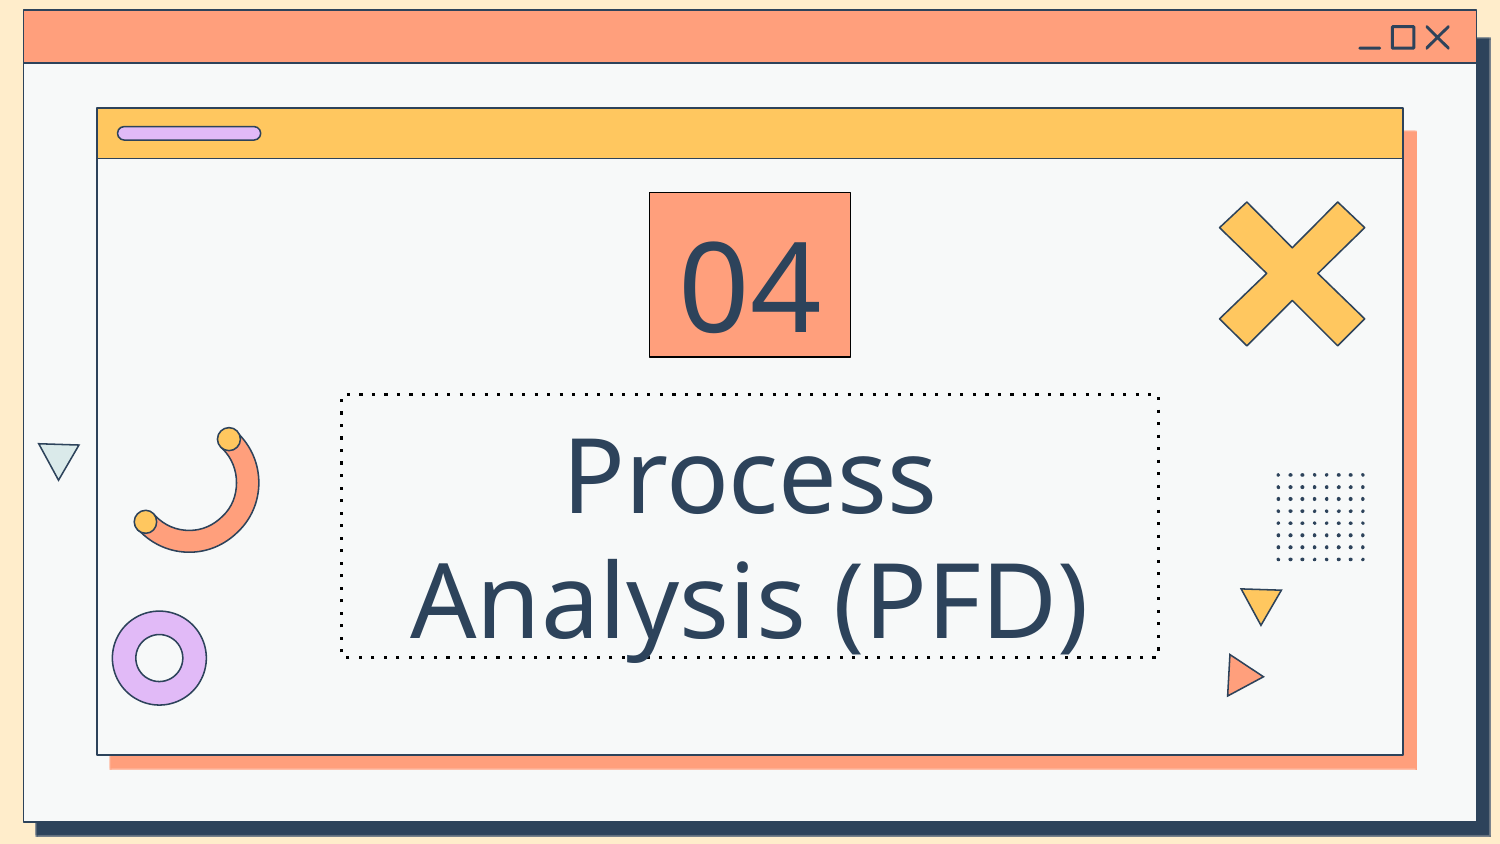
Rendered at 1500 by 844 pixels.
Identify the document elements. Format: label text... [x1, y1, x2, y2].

title 04 [648, 191, 852, 359]
text_box [1219, 202, 1365, 346]
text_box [134, 427, 260, 553]
text_box [112, 611, 207, 706]
text_box [1227, 654, 1264, 697]
text_box [1241, 588, 1282, 626]
title Process Analysis (PFD) [340, 393, 1160, 659]
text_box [1276, 472, 1365, 562]
